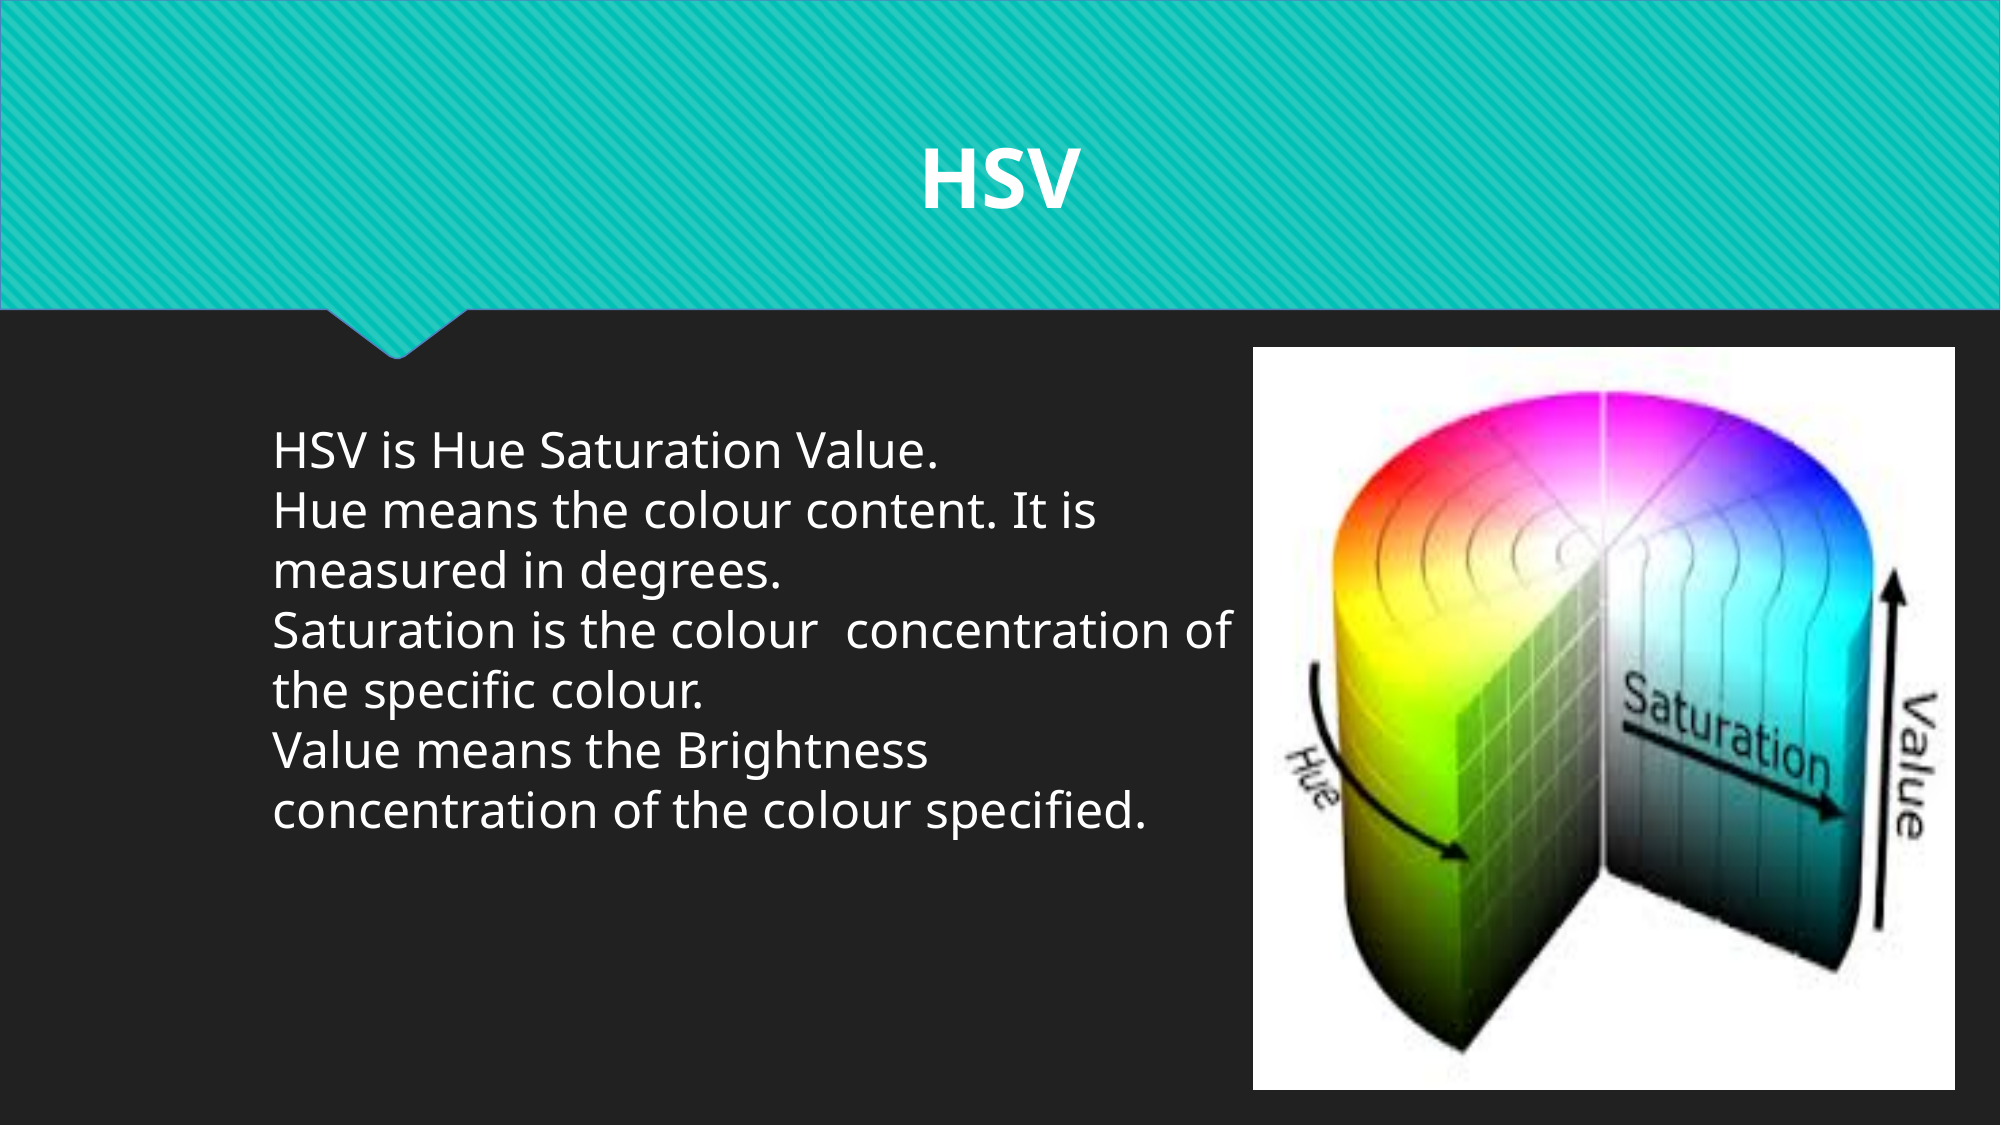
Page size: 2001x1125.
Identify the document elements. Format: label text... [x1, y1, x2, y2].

text_box HSV [132, 73, 1867, 233]
text_box HSV is Hue Saturation Value. Hue means the colour content. It is measured in degrees. Saturation is the colour concentration of the specific colour. Value means the Brightness concentration of the colour specified. [201, 205, 1274, 1052]
picture [1253, 347, 1955, 1091]
picture [1, 1, 1999, 308]
